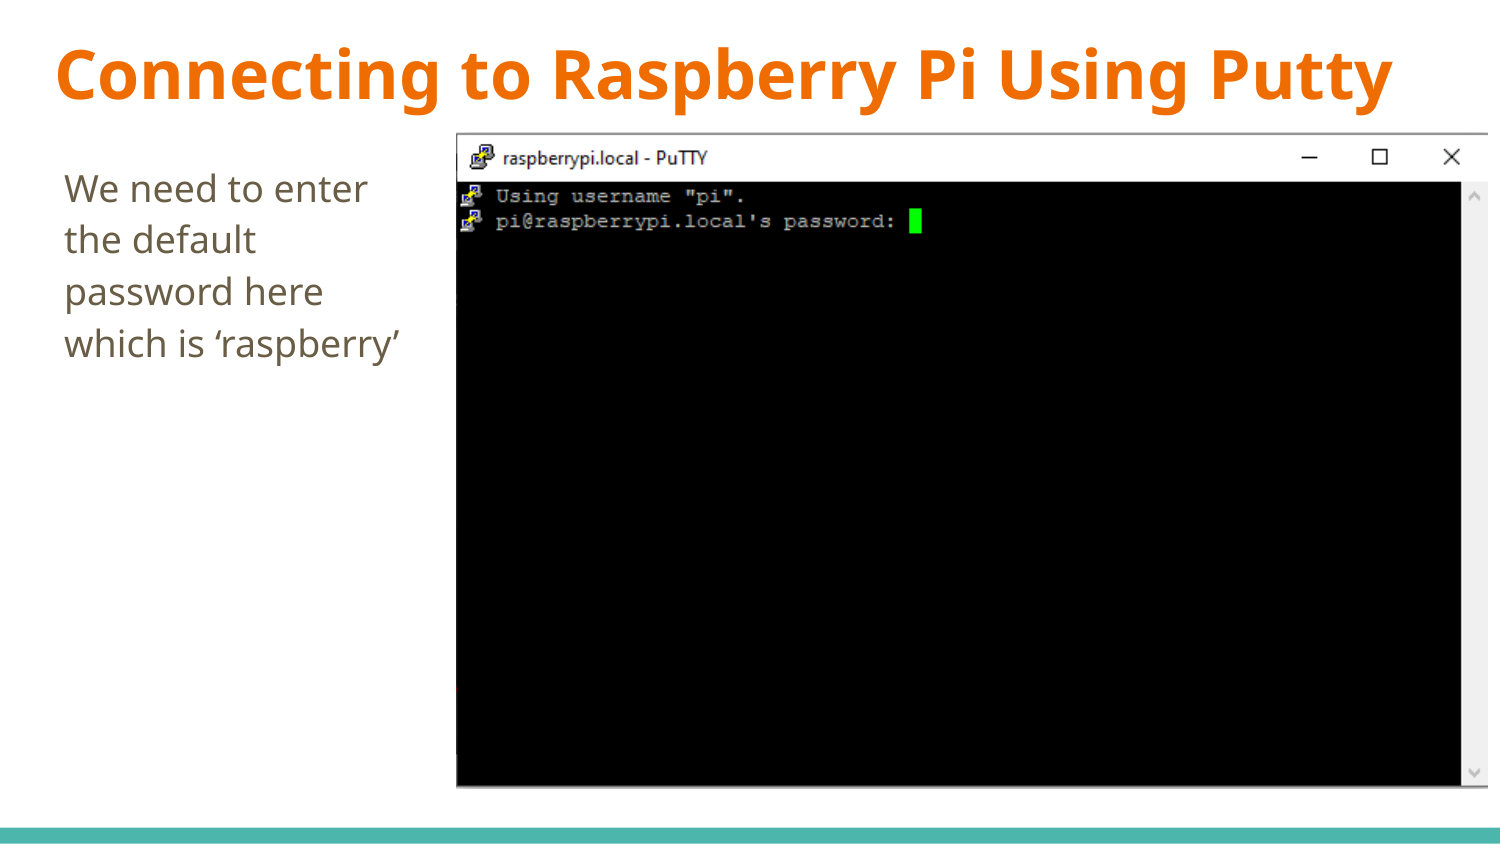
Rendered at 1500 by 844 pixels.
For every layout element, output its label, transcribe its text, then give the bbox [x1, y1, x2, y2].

list We need to enter the default password here which is ‘raspberry’ [49, 142, 444, 685]
title Connecting to Raspberry Pi Using Putty [39, 16, 1437, 133]
picture [455, 131, 1488, 789]
